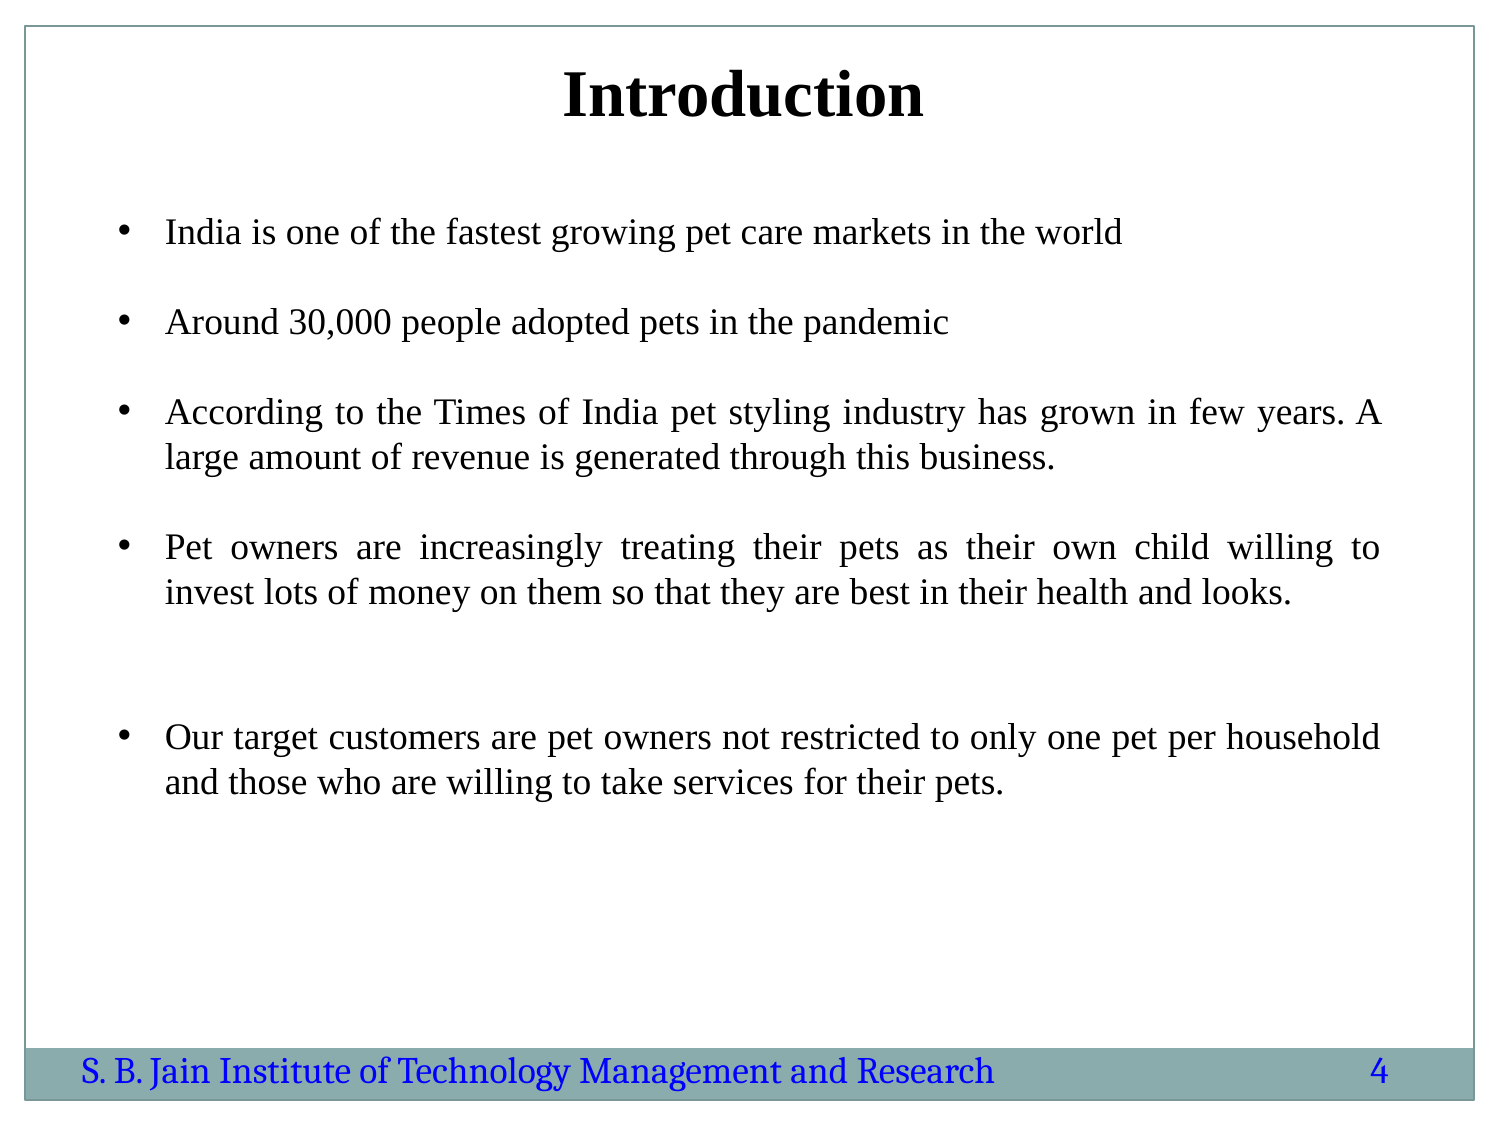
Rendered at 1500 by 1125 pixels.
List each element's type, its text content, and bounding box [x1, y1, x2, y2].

text_box S. B. Jain Institute of Technology Management and Research [67, 1012, 1164, 1125]
text_box Introduction [68, 30, 1419, 149]
text_box 4 [1355, 1012, 1452, 1125]
text_box India is one of the fastest growing pet care markets in the world Around 30,000 people adopted pets in the pandemic According to the Times of India pet styling industry has grown in few years. A large amount of revenue is generated through this business. Pet owners are increasingly treating their pets as their own child willing to invest lots of money on them so that they are best in their health and looks. Our target customers are pet owners not restricted to only one pet per household and those who are willing to take services for their pets. [103, 199, 1397, 910]
